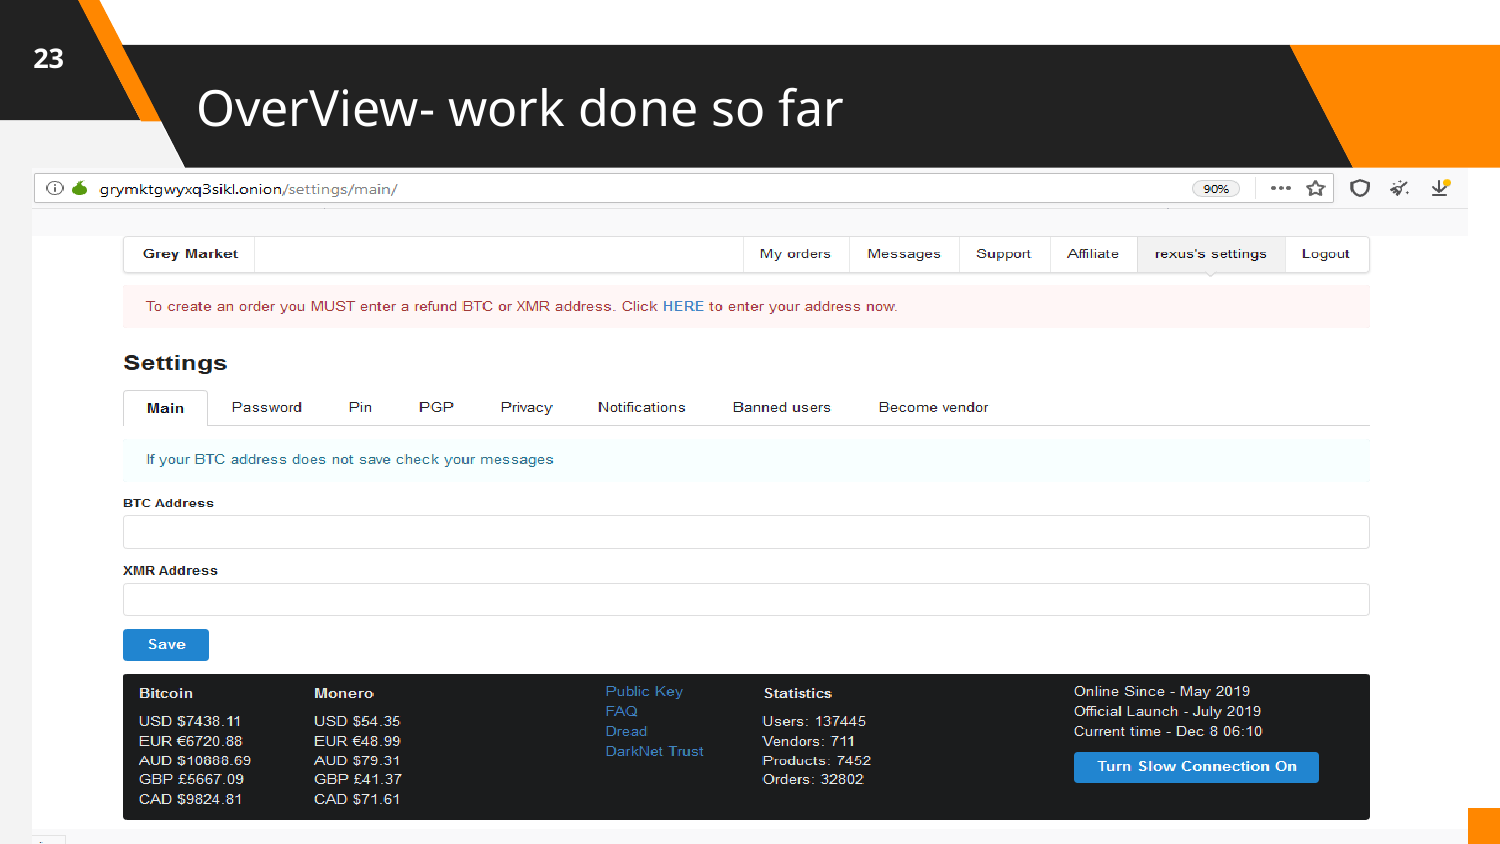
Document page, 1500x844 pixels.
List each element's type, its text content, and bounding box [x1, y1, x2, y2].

picture [32, 167, 1468, 844]
slide_number 23 [0, 0, 98, 121]
title OverView- work done so far [181, 45, 1285, 166]
